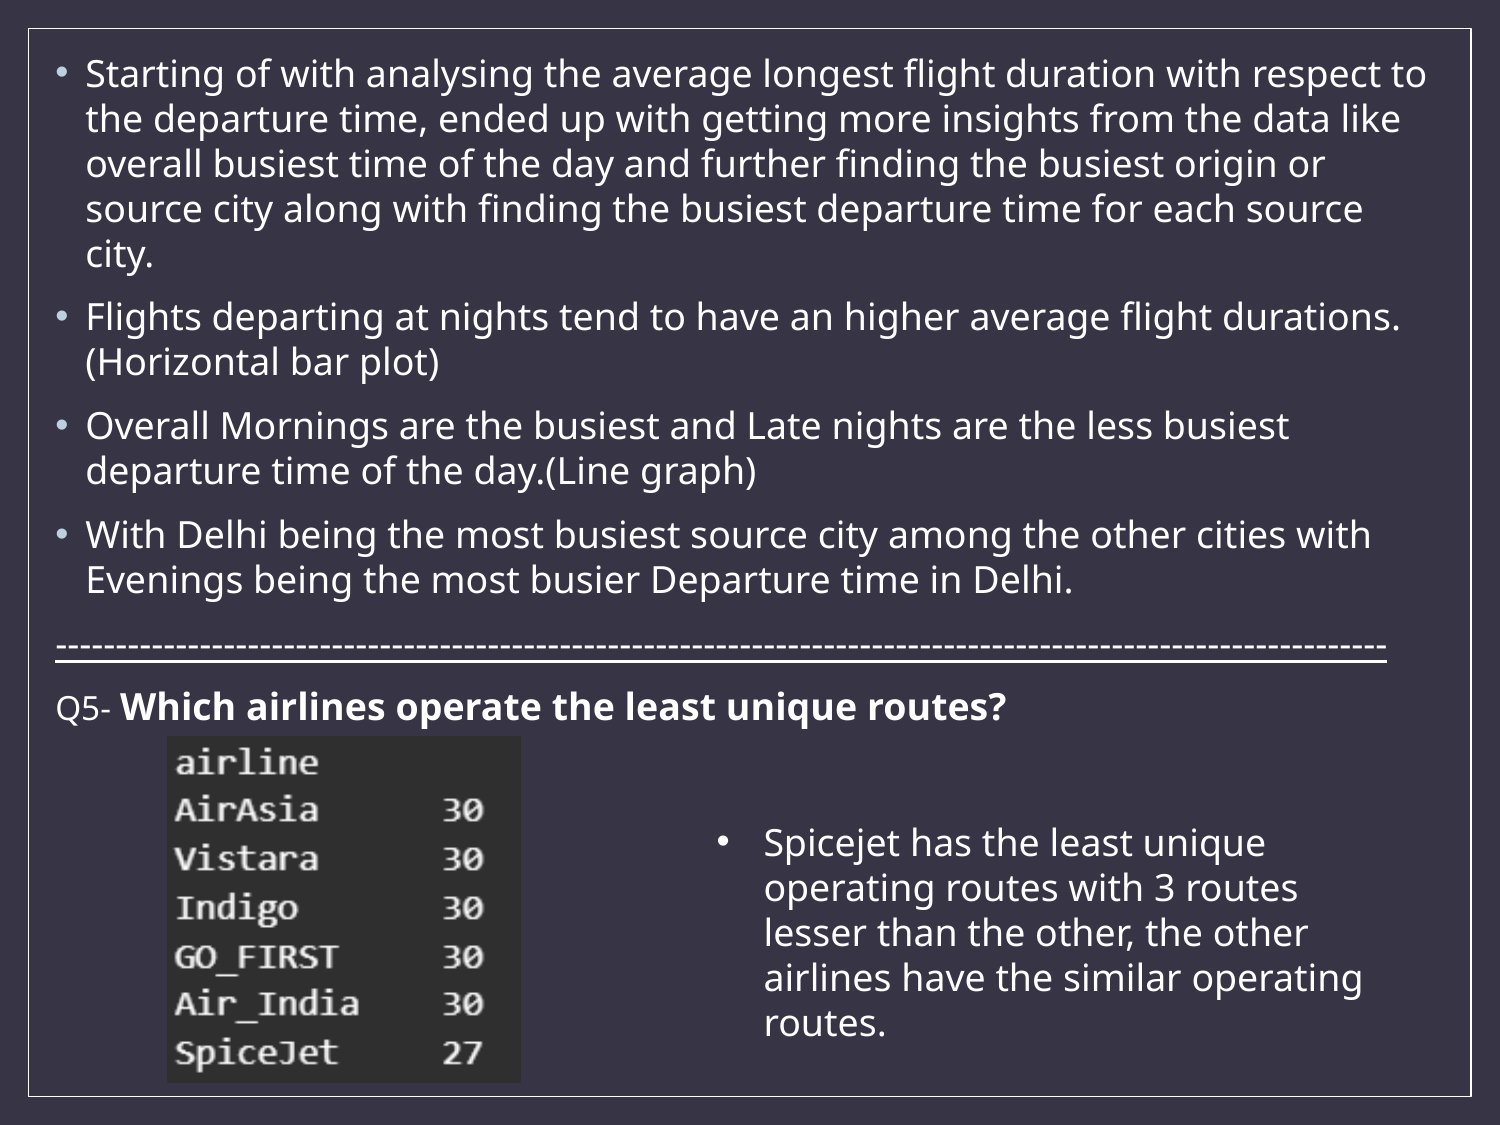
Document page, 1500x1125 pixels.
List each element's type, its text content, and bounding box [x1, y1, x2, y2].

picture [167, 736, 521, 1083]
text_box Spicejet has the least unique operating routes with 3 routes lesser than the other, the other airlines have the similar operating routes. [701, 811, 1385, 1051]
list Starting of with analysing the average longest flight duration with respect to the departure time, ended up with getting more insights from the data like overall busiest time of the day and further finding the busiest origin or source city along with finding the busiest departure time for each source city. Flights departing at nights tend to have an higher average flight durations.(Horizontal bar plot) Overall Mornings are the busiest and Late nights are the less busiest departure time of the day.(Line graph) With Delhi being the most busiest source city among the other cities with Evenings being the most busier Departure time in Delhi. --------------------------------------------------------------------------------------------------------------- Q5- Which airlines operate the least unique routes? [40, 41, 1458, 1085]
